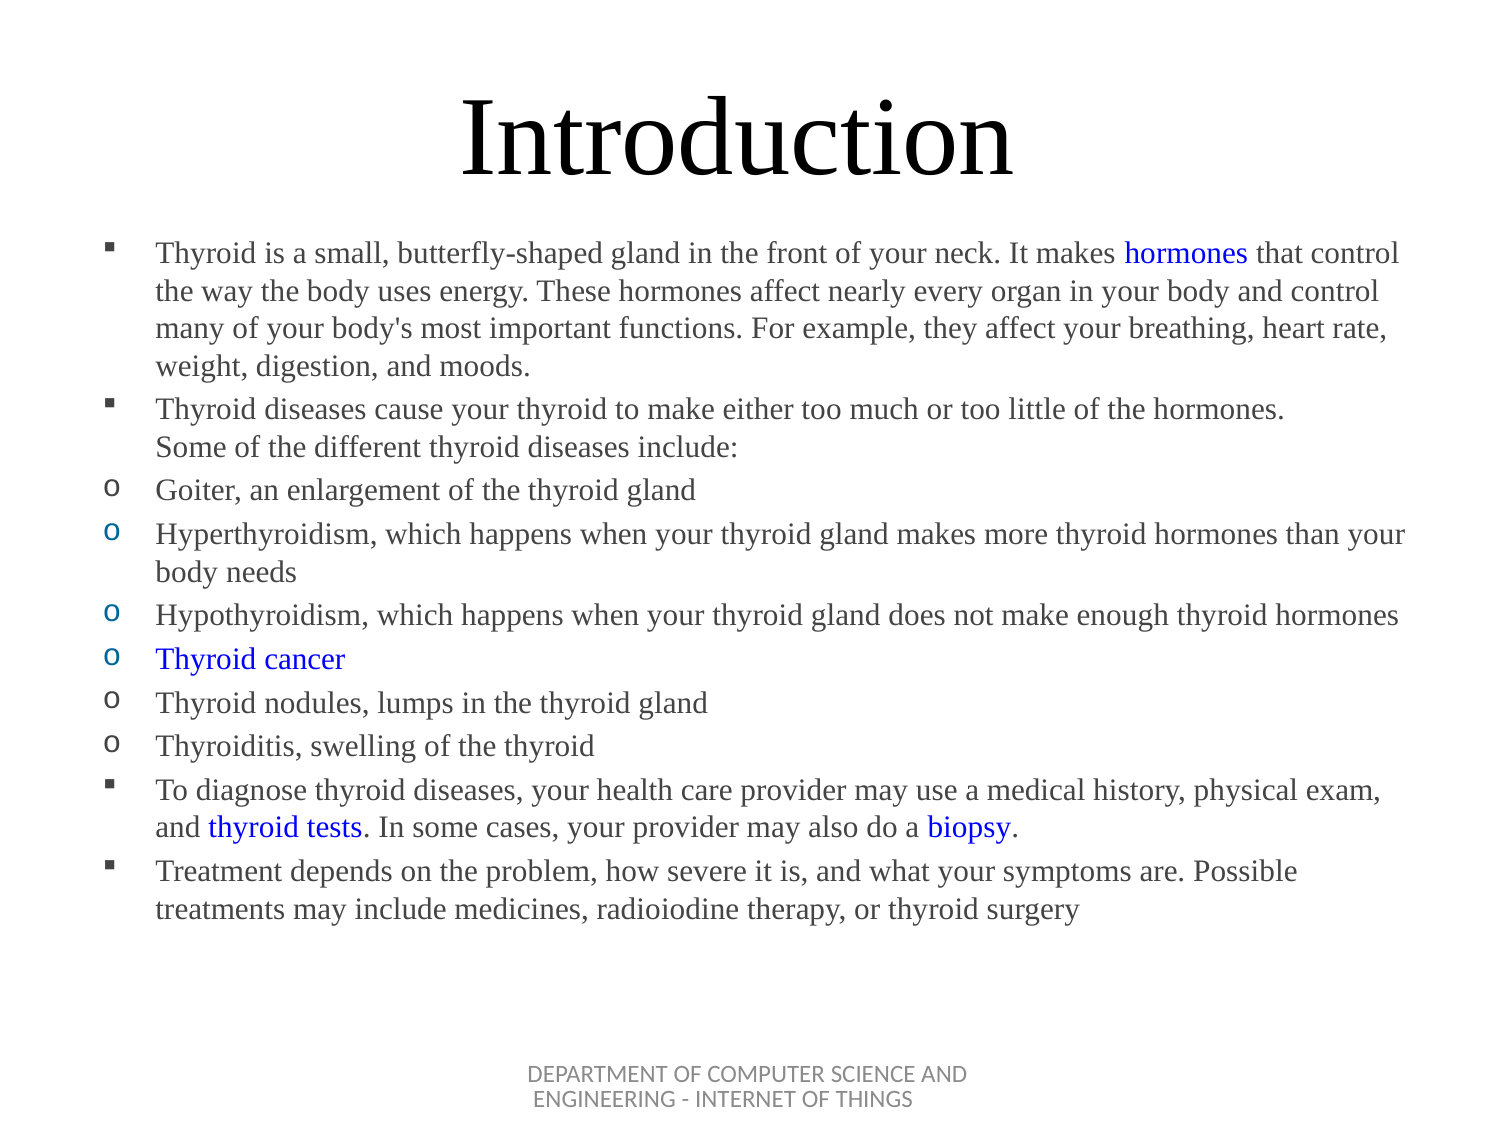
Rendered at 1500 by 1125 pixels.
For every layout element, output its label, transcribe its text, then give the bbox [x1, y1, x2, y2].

title Introduction [50, 22, 1425, 238]
list Thyroid is a small, butterfly-shaped gland in the front of your neck. It makes hormones that control the way the body uses energy. These hormones affect nearly every organ in your body and control many of your body's most important functions. For example, they affect your breathing, heart rate, weight, digestion, and moods. Thyroid diseases cause your thyroid to make either too much or too little of the hormones. Some of the different thyroid diseases include: Goiter, an enlargement of the thyroid gland Hyperthyroidism, which happens when your thyroid gland makes more thyroid hormones than your body needs Hypothyroidism, which happens when your thyroid gland does not make enough thyroid hormones Thyroid cancer Thyroid nodules, lumps in the thyroid gland Thyroiditis, swelling of the thyroid To diagnose thyroid diseases, your health care provider may use a medical history, physical exam, and thyroid tests. In some cases, your provider may also do a biopsy. Treatment depends on the problem, how severe it is, and what your symptoms are. Possible treatments may include medicines, radioiodine therapy, or thyroid surgery [87, 224, 1438, 968]
footer DEPARTMENT OF COMPUTER SCIENCE AND ENGINEERING - INTERNET OF THINGS [512, 1042, 988, 1103]
